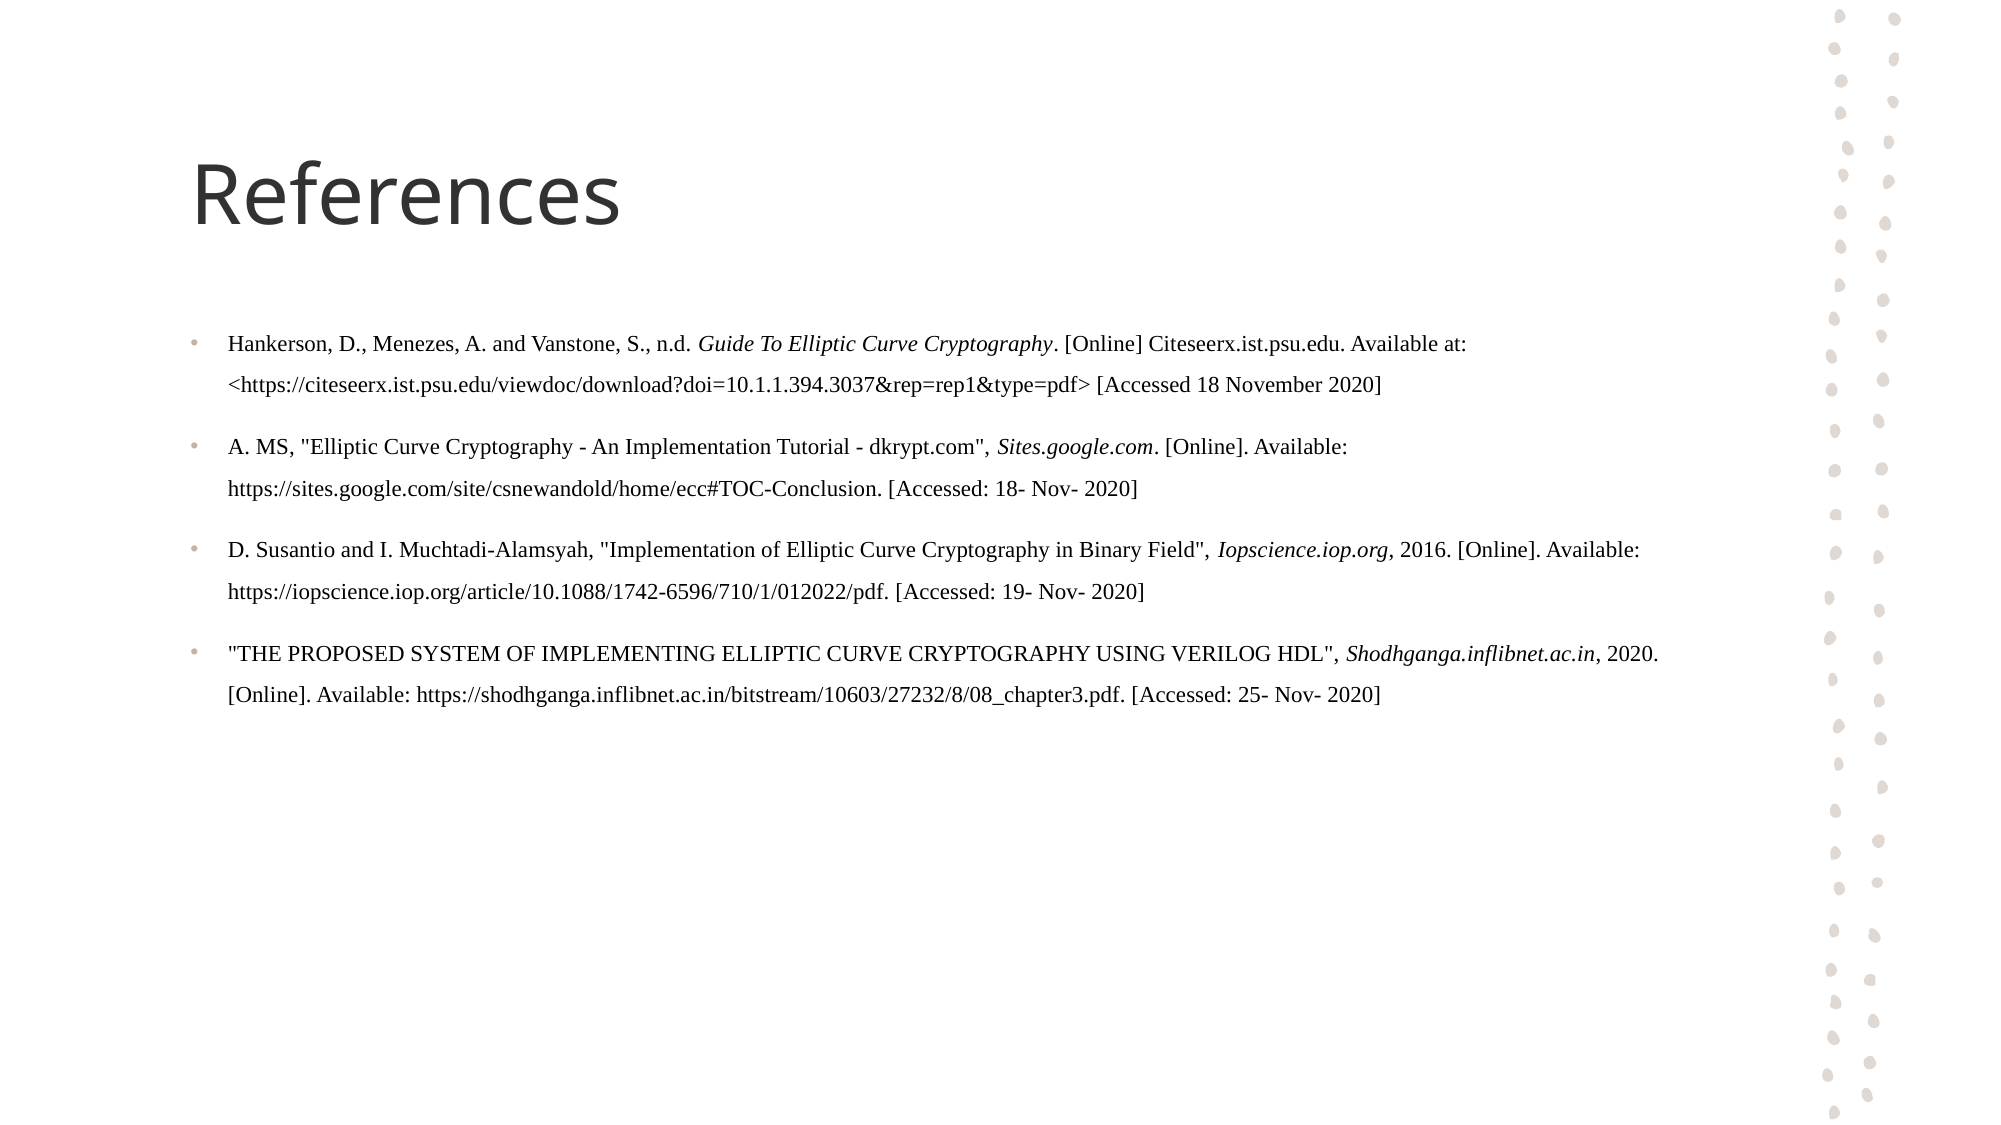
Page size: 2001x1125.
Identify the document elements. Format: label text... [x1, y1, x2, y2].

list Hankerson, D., Menezes, A. and Vanstone, S., n.d. Guide To Elliptic Curve Cryptography. [Online] Citeseerx.ist.psu.edu. Available at: <https://citeseerx.ist.psu.edu/viewdoc/download?doi=10.1.1.394.3037&rep=rep1&type=pdf> [Accessed 18 November 2020] A. MS, "Elliptic Curve Cryptography - An Implementation Tutorial - dkrypt.com", Sites.google.com. [Online]. Available: https://sites.google.com/site/csnewandold/home/ecc#TOC-Conclusion. [Accessed: 18- Nov- 2020] D. Susantio and I. Muchtadi-Alamsyah, "Implementation of Elliptic Curve Cryptography in Binary Field", Iopscience.iop.org, 2016. [Online]. Available: https://iopscience.iop.org/article/10.1088/1742-6596/710/1/012022/pdf. [Accessed: 19- Nov- 2020] "THE PROPOSED SYSTEM OF IMPLEMENTING ELLIPTIC CURVE CRYPTOGRAPHY USING VERILOG HDL", Shodhganga.inflibnet.ac.in, 2020. [Online]. Available: https://shodhganga.inflibnet.ac.in/bitstream/10603/27232/8/08_chapter3.pdf. [Accessed: 25- Nov- 2020] [175, 307, 1756, 1022]
title References [175, 82, 1756, 300]
